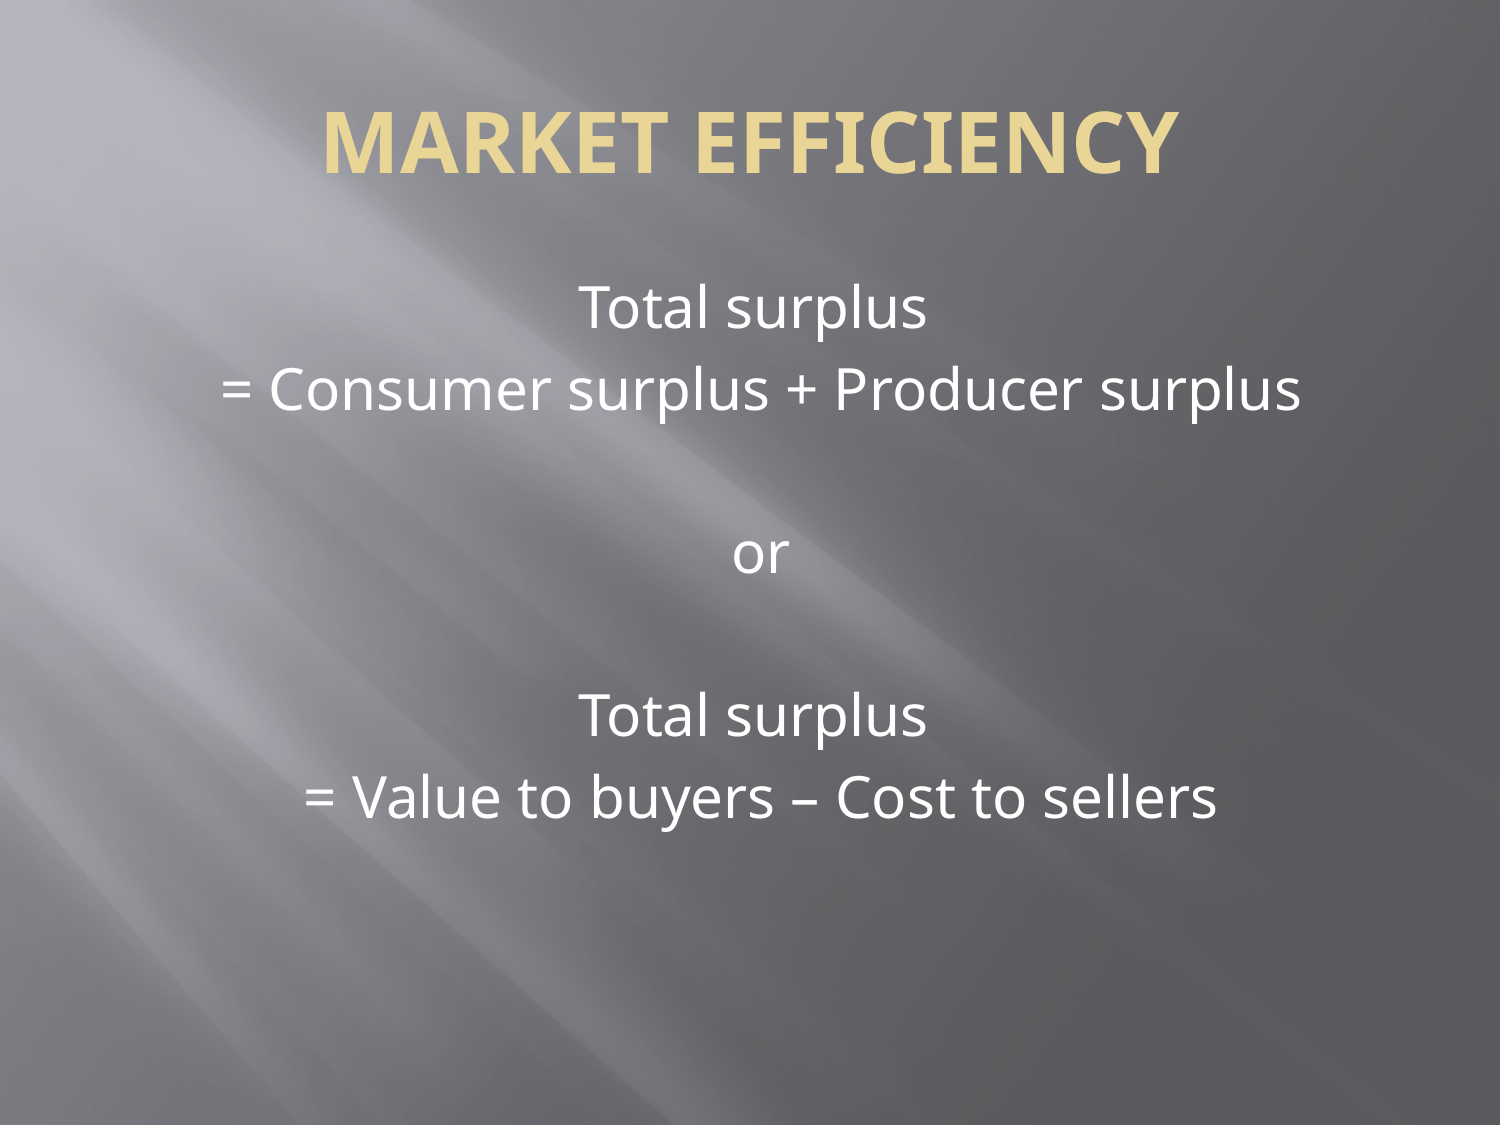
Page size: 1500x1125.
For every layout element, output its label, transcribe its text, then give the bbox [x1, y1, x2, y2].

title MARKET EFFICIENCY [75, 45, 1425, 233]
list Total surplus = Consumer surplus + Producer surplus or Total surplus = Value to buyers – Cost to sellers [74, 262, 1426, 1036]
